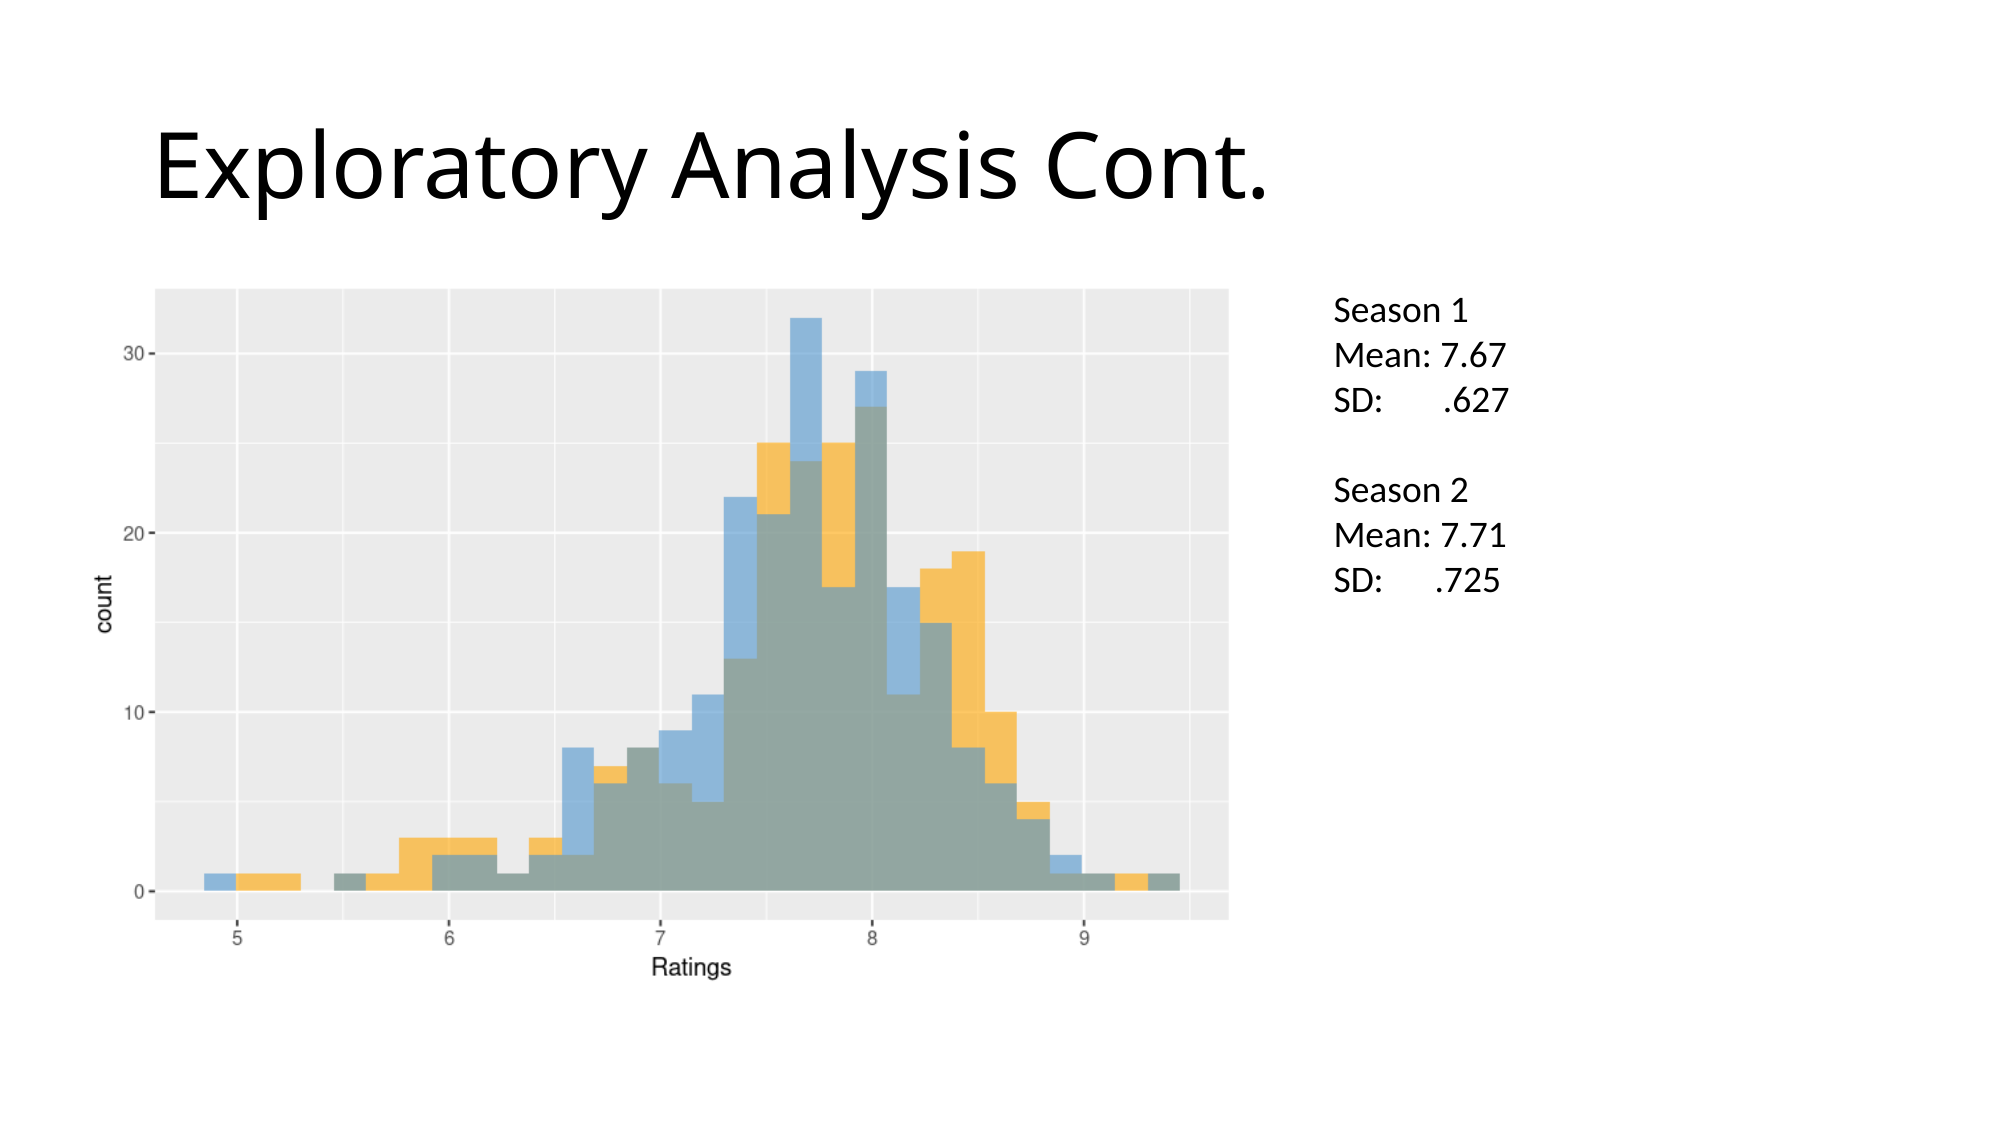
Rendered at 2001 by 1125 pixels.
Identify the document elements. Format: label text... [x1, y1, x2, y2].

text_box Season 1 Mean: 7.67 SD: .627 Season 2 Mean: 7.71 SD: .725 [1318, 277, 1838, 607]
picture [81, 277, 1241, 993]
title Exploratory Analysis Cont. [137, 59, 1863, 278]
